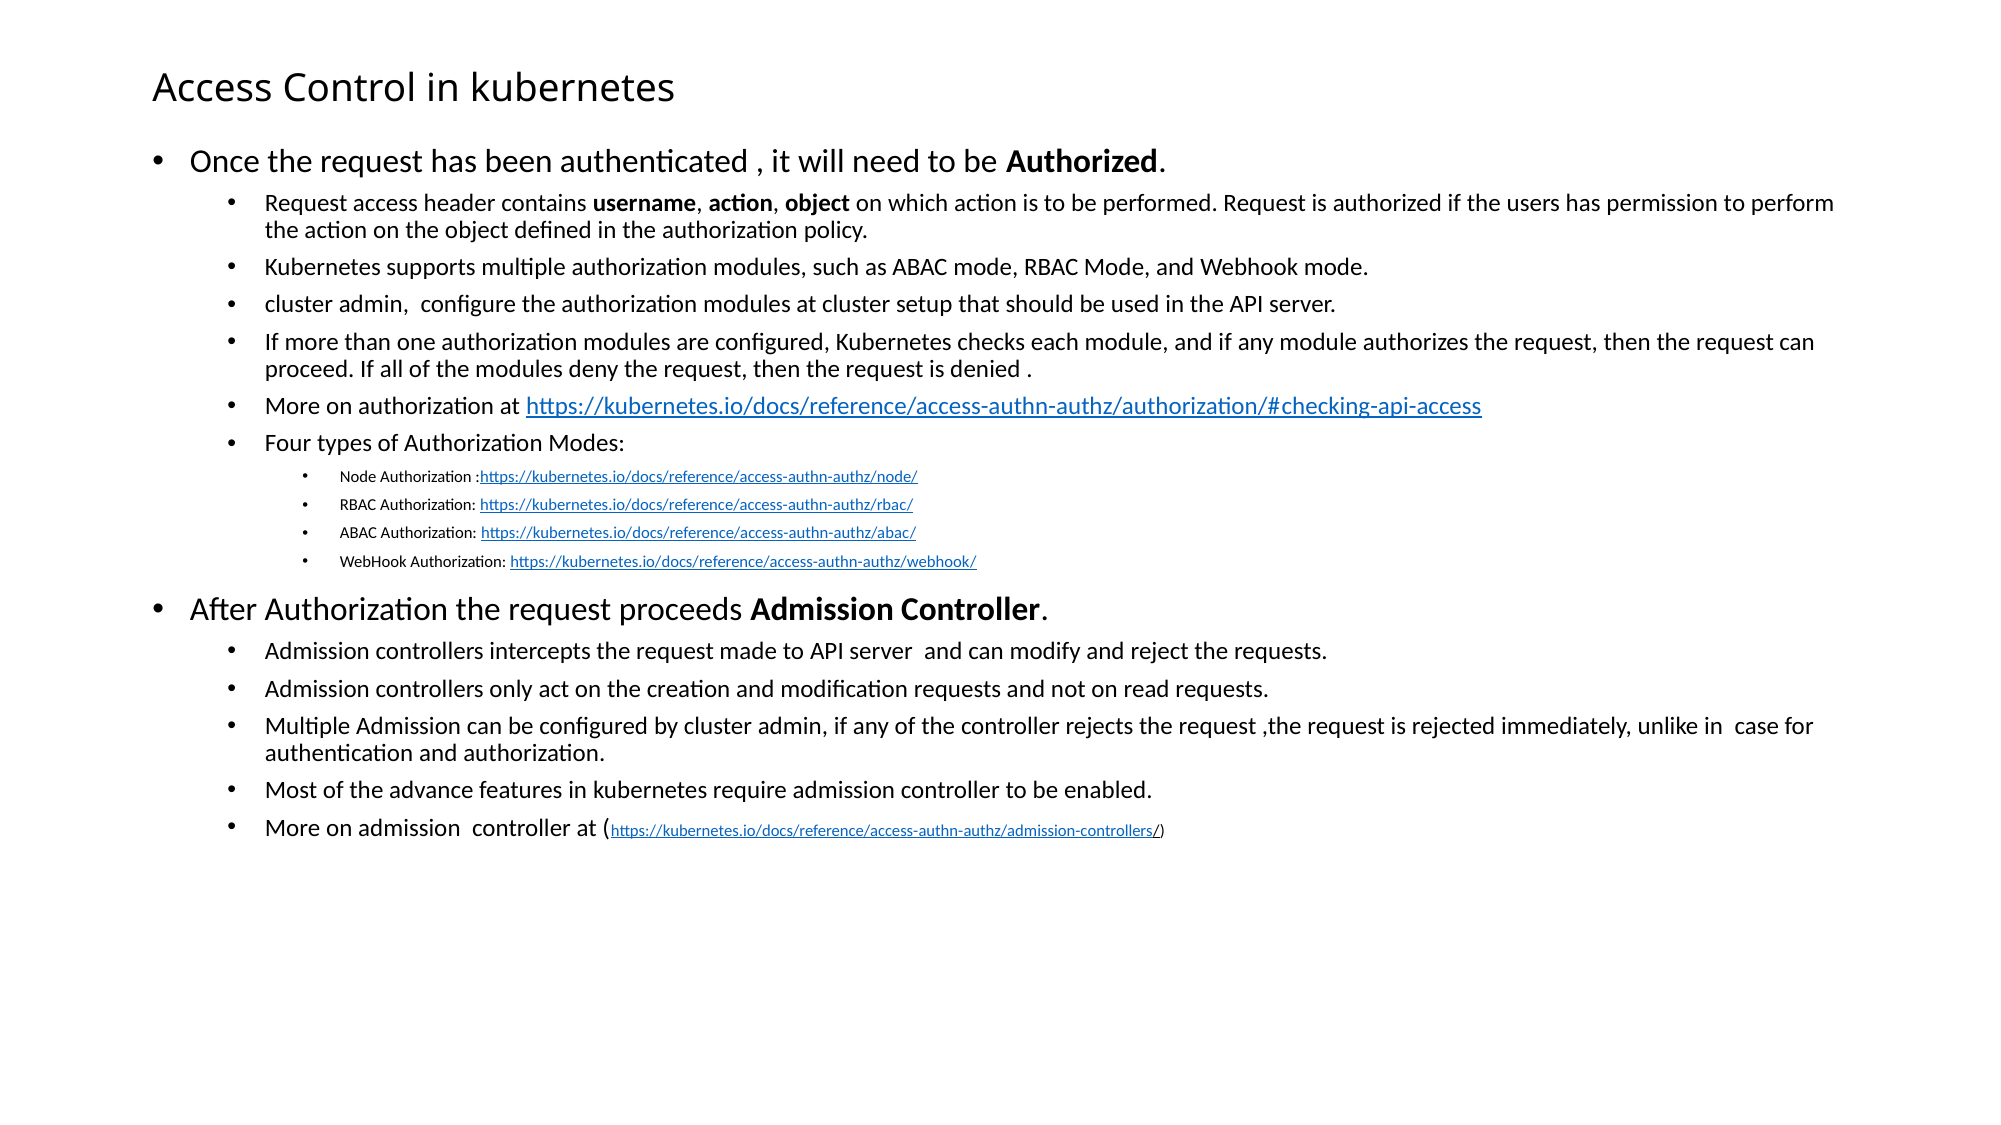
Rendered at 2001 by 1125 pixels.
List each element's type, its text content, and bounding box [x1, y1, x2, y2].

title Access Control in kubernetes [137, 59, 1863, 118]
list Once the request has been authenticated , it will need to be Authorized. Request access header contains username, action, object on which action is to be performed. Request is authorized if the users has permission to perform the action on the object defined in the authorization policy. Kubernetes supports multiple authorization modules, such as ABAC mode, RBAC Mode, and Webhook mode. cluster admin, configure the authorization modules at cluster setup that should be used in the API server. If more than one authorization modules are configured, Kubernetes checks each module, and if any module authorizes the request, then the request can proceed. If all of the modules deny the request, then the request is denied . More on authorization at https://kubernetes.io/docs/reference/access-authn-authz/authorization/#checking-api-access Four types of Authorization Modes: Node Authorization :https://kubernetes.io/docs/reference/access-authn-authz/node/ RBAC Authorization: https://kubernetes.io/docs/reference/access-authn-authz/rbac/ ABAC Authorization: https://kubernetes.io/docs/reference/access-authn-authz/abac/ WebHook Authorization: https://kubernetes.io/docs/reference/access-authn-authz/webhook/ After Authorization the request proceeds Admission Controller. Admission controllers intercepts the request made to API server and can modify and reject the requests. Admission controllers only act on the creation and modification requests and not on read requests. Multiple Admission can be configured by cluster admin, if any of the controller rejects the request ,the request is rejected immediately, unlike in case for authentication and authorization. Most of the advance features in kubernetes require admission controller to be enabled. More on admission controller at (https://kubernetes.io/docs/reference/access-authn-authz/admission-controllers/) [137, 136, 1863, 1014]
